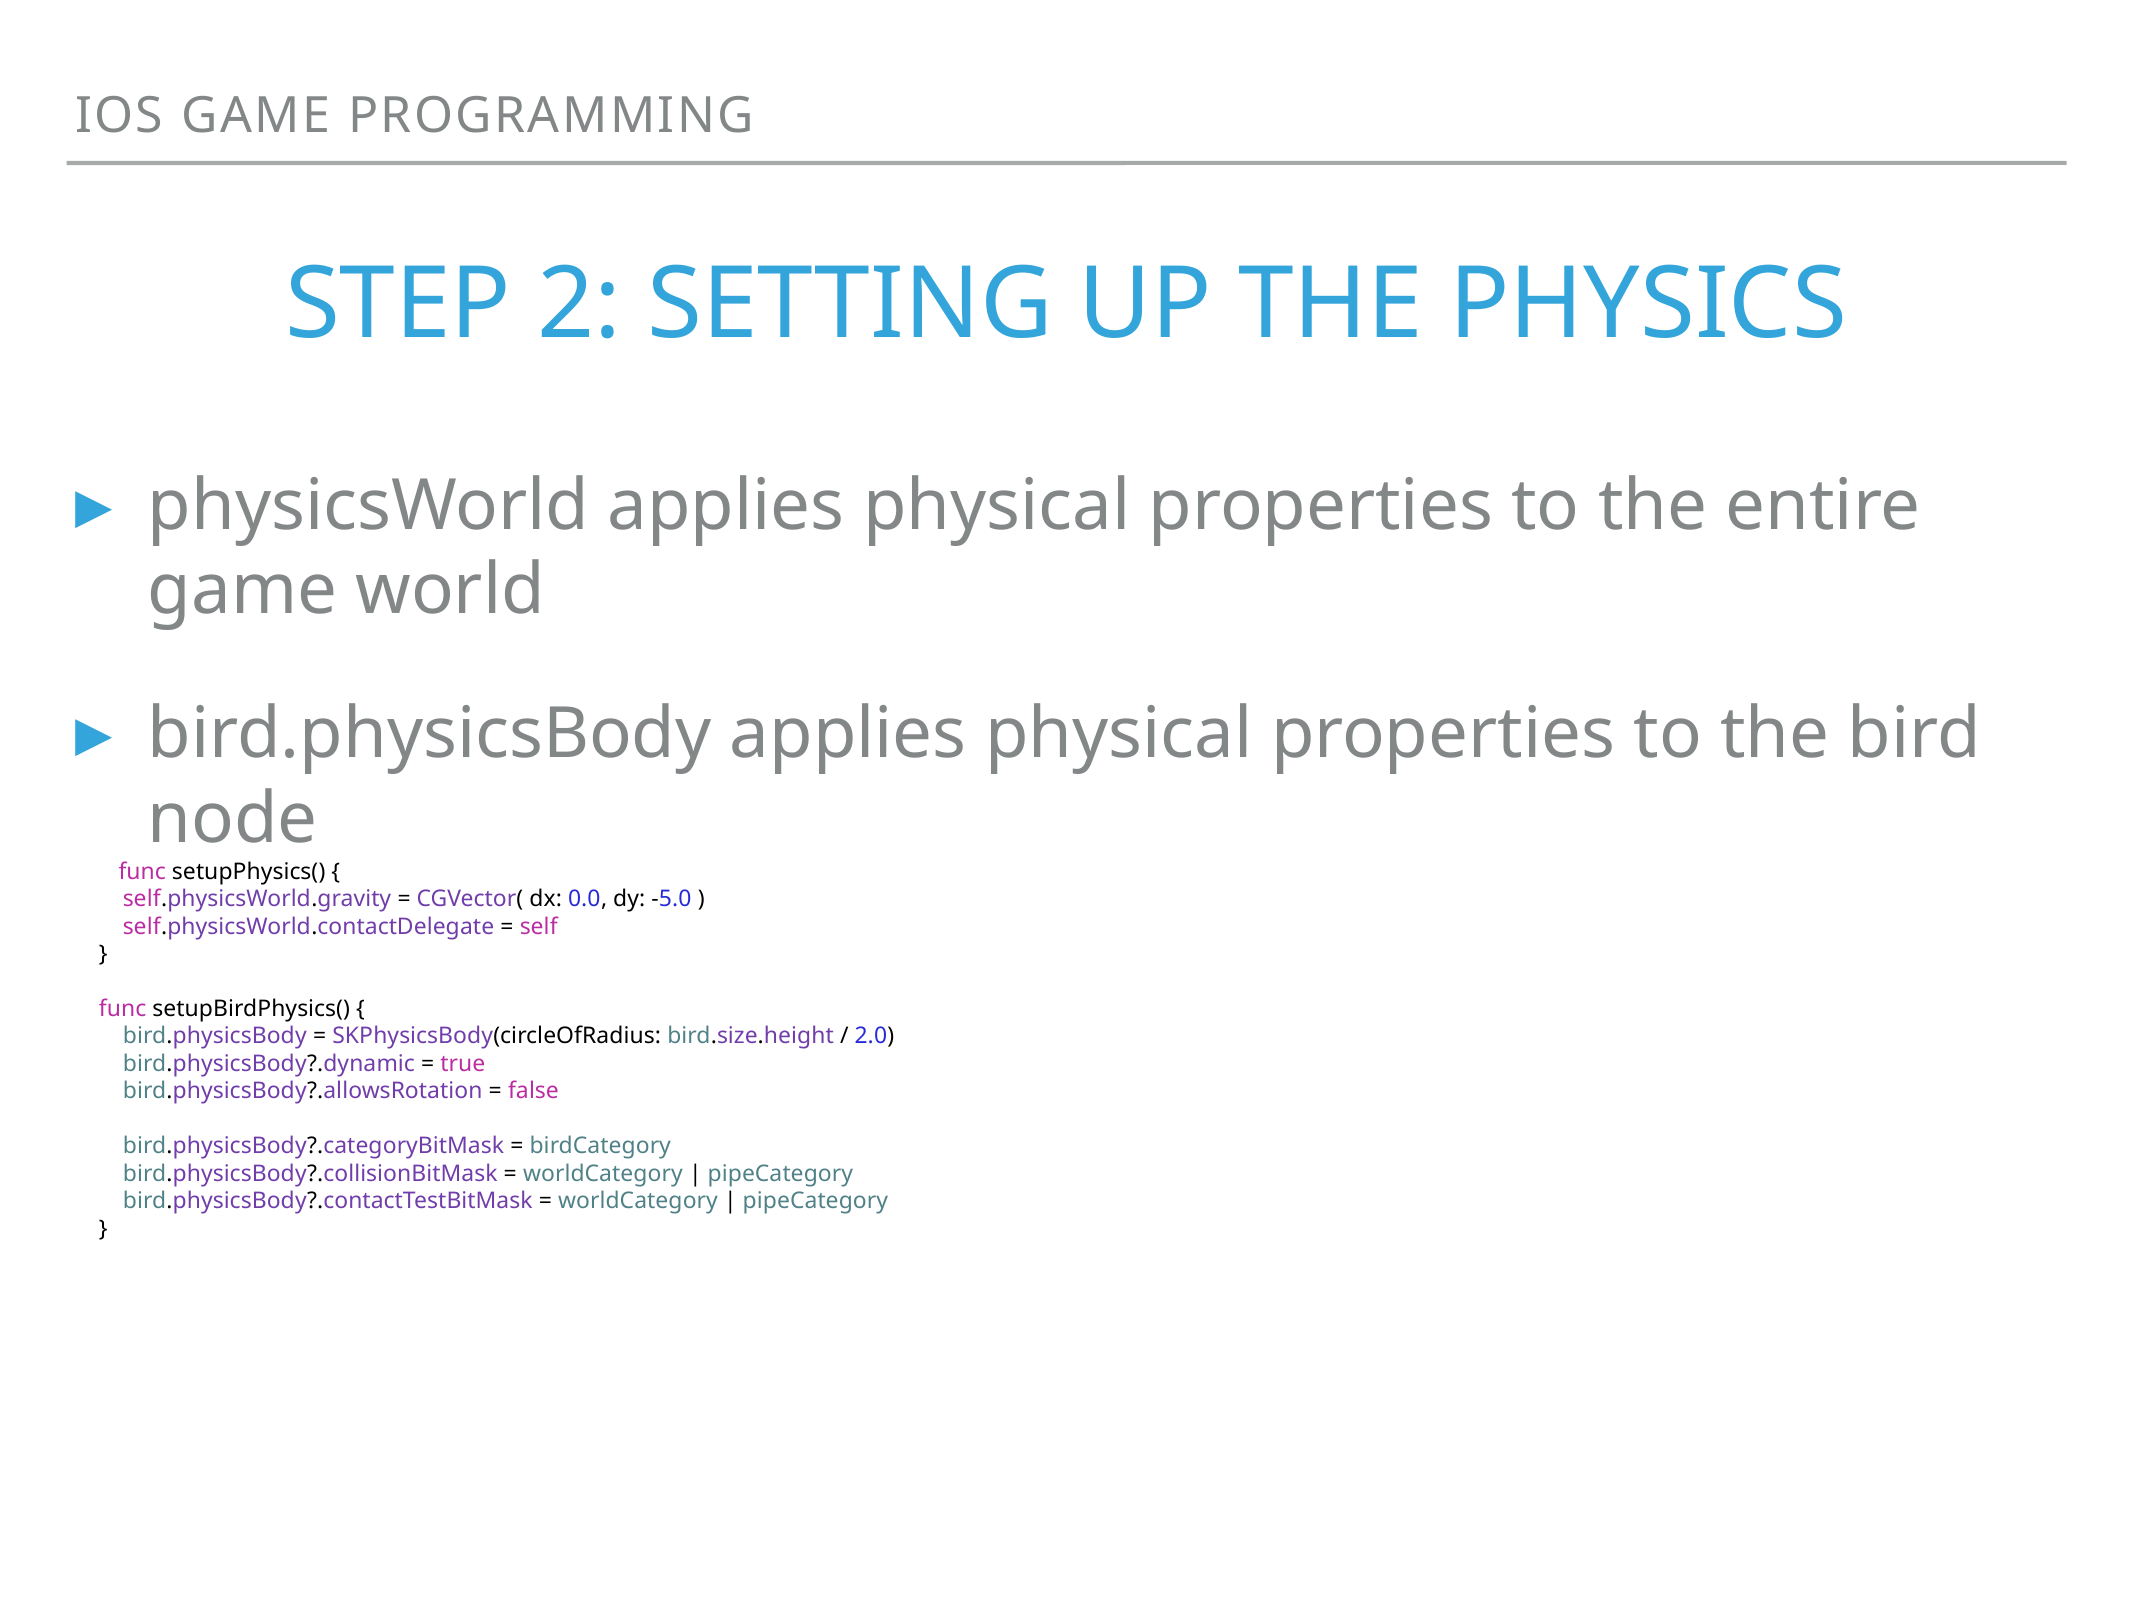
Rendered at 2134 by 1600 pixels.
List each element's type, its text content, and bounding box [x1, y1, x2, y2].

list iOS game programming [66, 74, 1901, 151]
title Step 2: setting up the physics [66, 251, 2068, 372]
list physicsWorld applies physical properties to the entire game world bird.physicsBody applies physical properties to the bird node func setupPhysics() { self.physicsWorld.gravity = CGVector( dx: 0.0, dy: -5.0 ) self.physicsWorld.contactDelegate = self } func setupBirdPhysics() { bird.physicsBody = SKPhysicsBody(circleOfRadius: bird.size.height / 2.0) bird.physicsBody?.dynamic = true bird.physicsBody?.allowsRotation = false bird.physicsBody?.categoryBitMask = birdCategory bird.physicsBody?.collisionBitMask = worldCategory | pipeCategory bird.physicsBody?.contactTestBitMask = worldCategory | pipeCategory } [66, 449, 2068, 1453]
